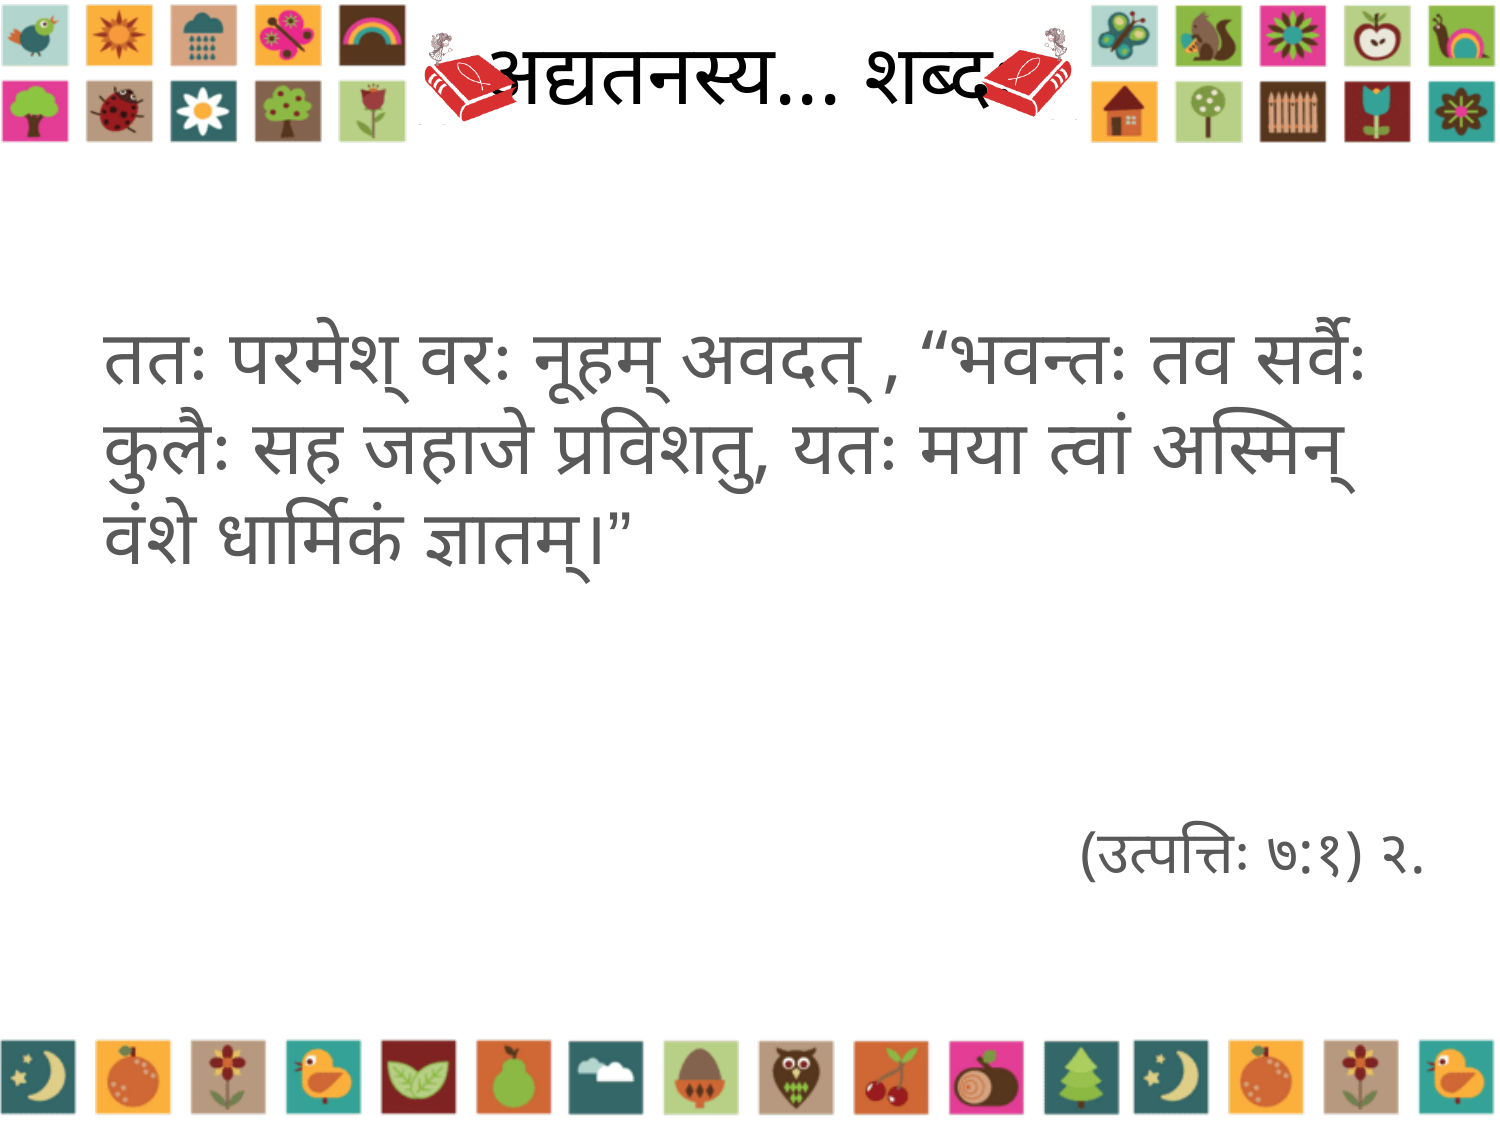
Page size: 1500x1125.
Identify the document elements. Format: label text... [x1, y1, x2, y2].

text_box (उत्पत्तिः ७:१) २. [808, 807, 1441, 893]
picture [950, 3, 1500, 150]
picture [0, 3, 550, 150]
text_box ततः परमेश् वरः नूहम् अवदत् , “भवन्तः तव सर्वैः कुलैः सह जहाजे प्रविशतु, यतः मया त्वां अस्मिन् वंशे धार्मिकं ज्ञातम्।” [88, 302, 1436, 588]
text_box अद्यतनस्य... शब्दः [425, 13, 1077, 129]
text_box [0, 1028, 1500, 1118]
